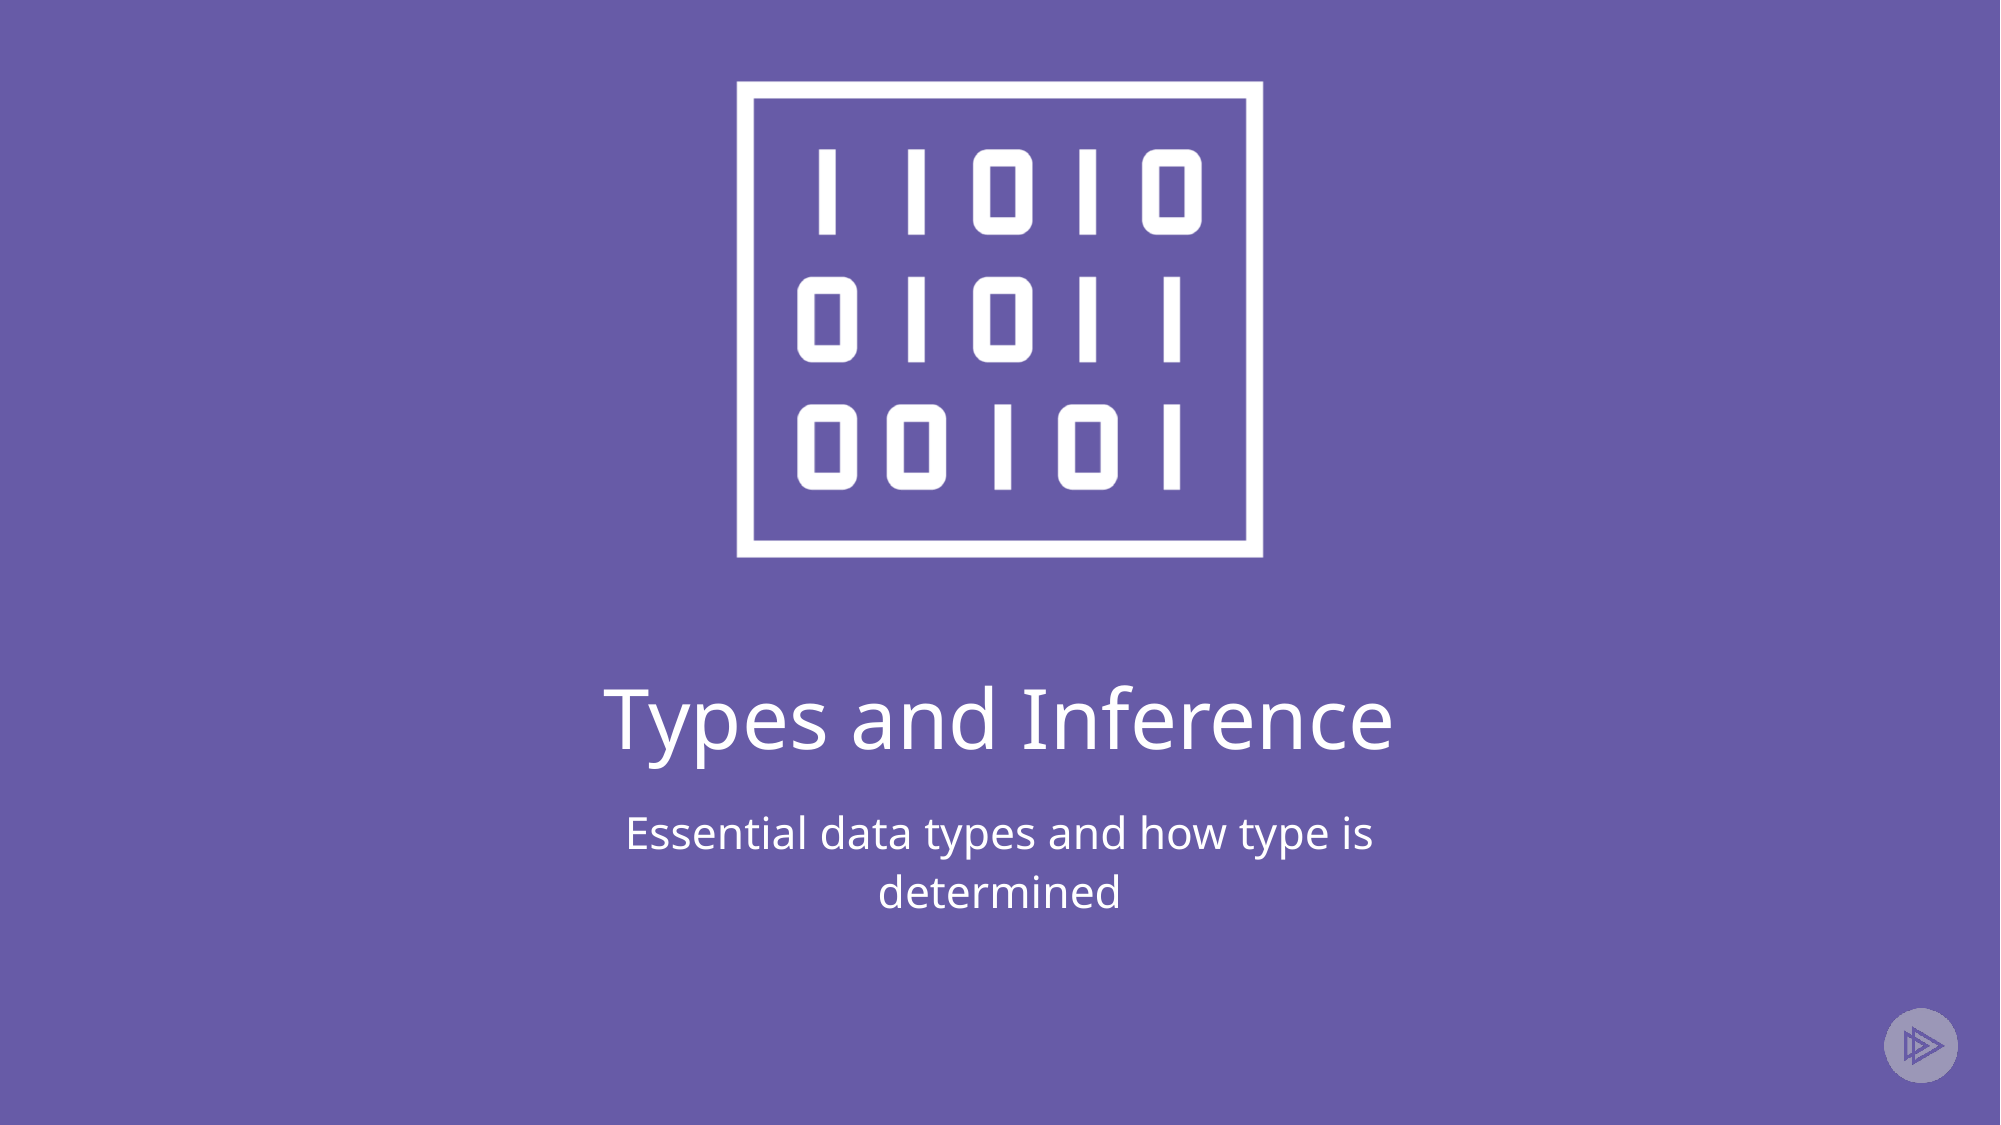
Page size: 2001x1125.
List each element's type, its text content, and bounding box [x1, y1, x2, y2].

picture [731, 76, 1269, 563]
list Essential data types and how type is determined [494, 792, 1506, 980]
list Types and Inference [181, 655, 1819, 778]
